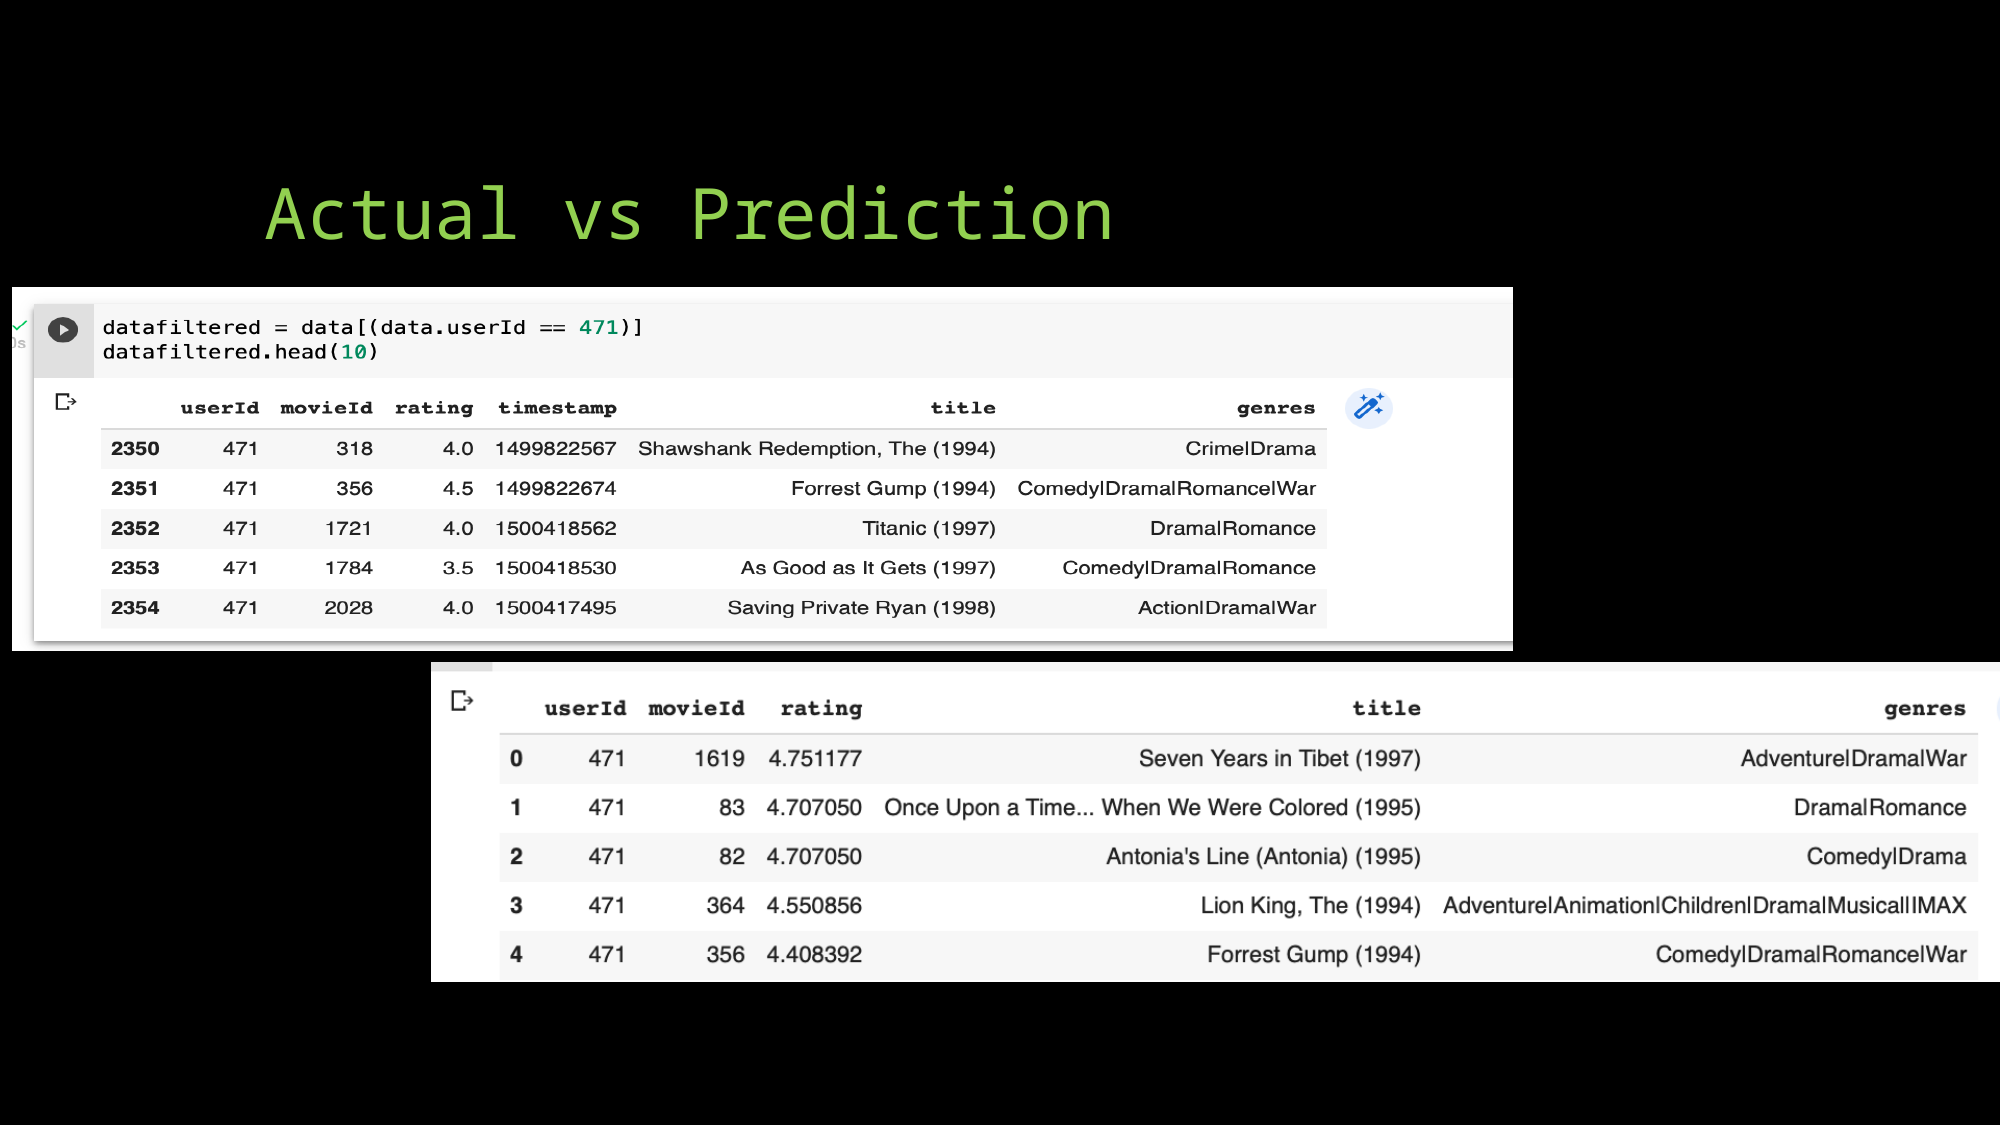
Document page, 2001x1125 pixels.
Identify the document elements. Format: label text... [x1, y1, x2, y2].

title Actual vs Prediction [249, 75, 1750, 263]
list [12, 287, 1513, 651]
picture [431, 662, 2000, 982]
